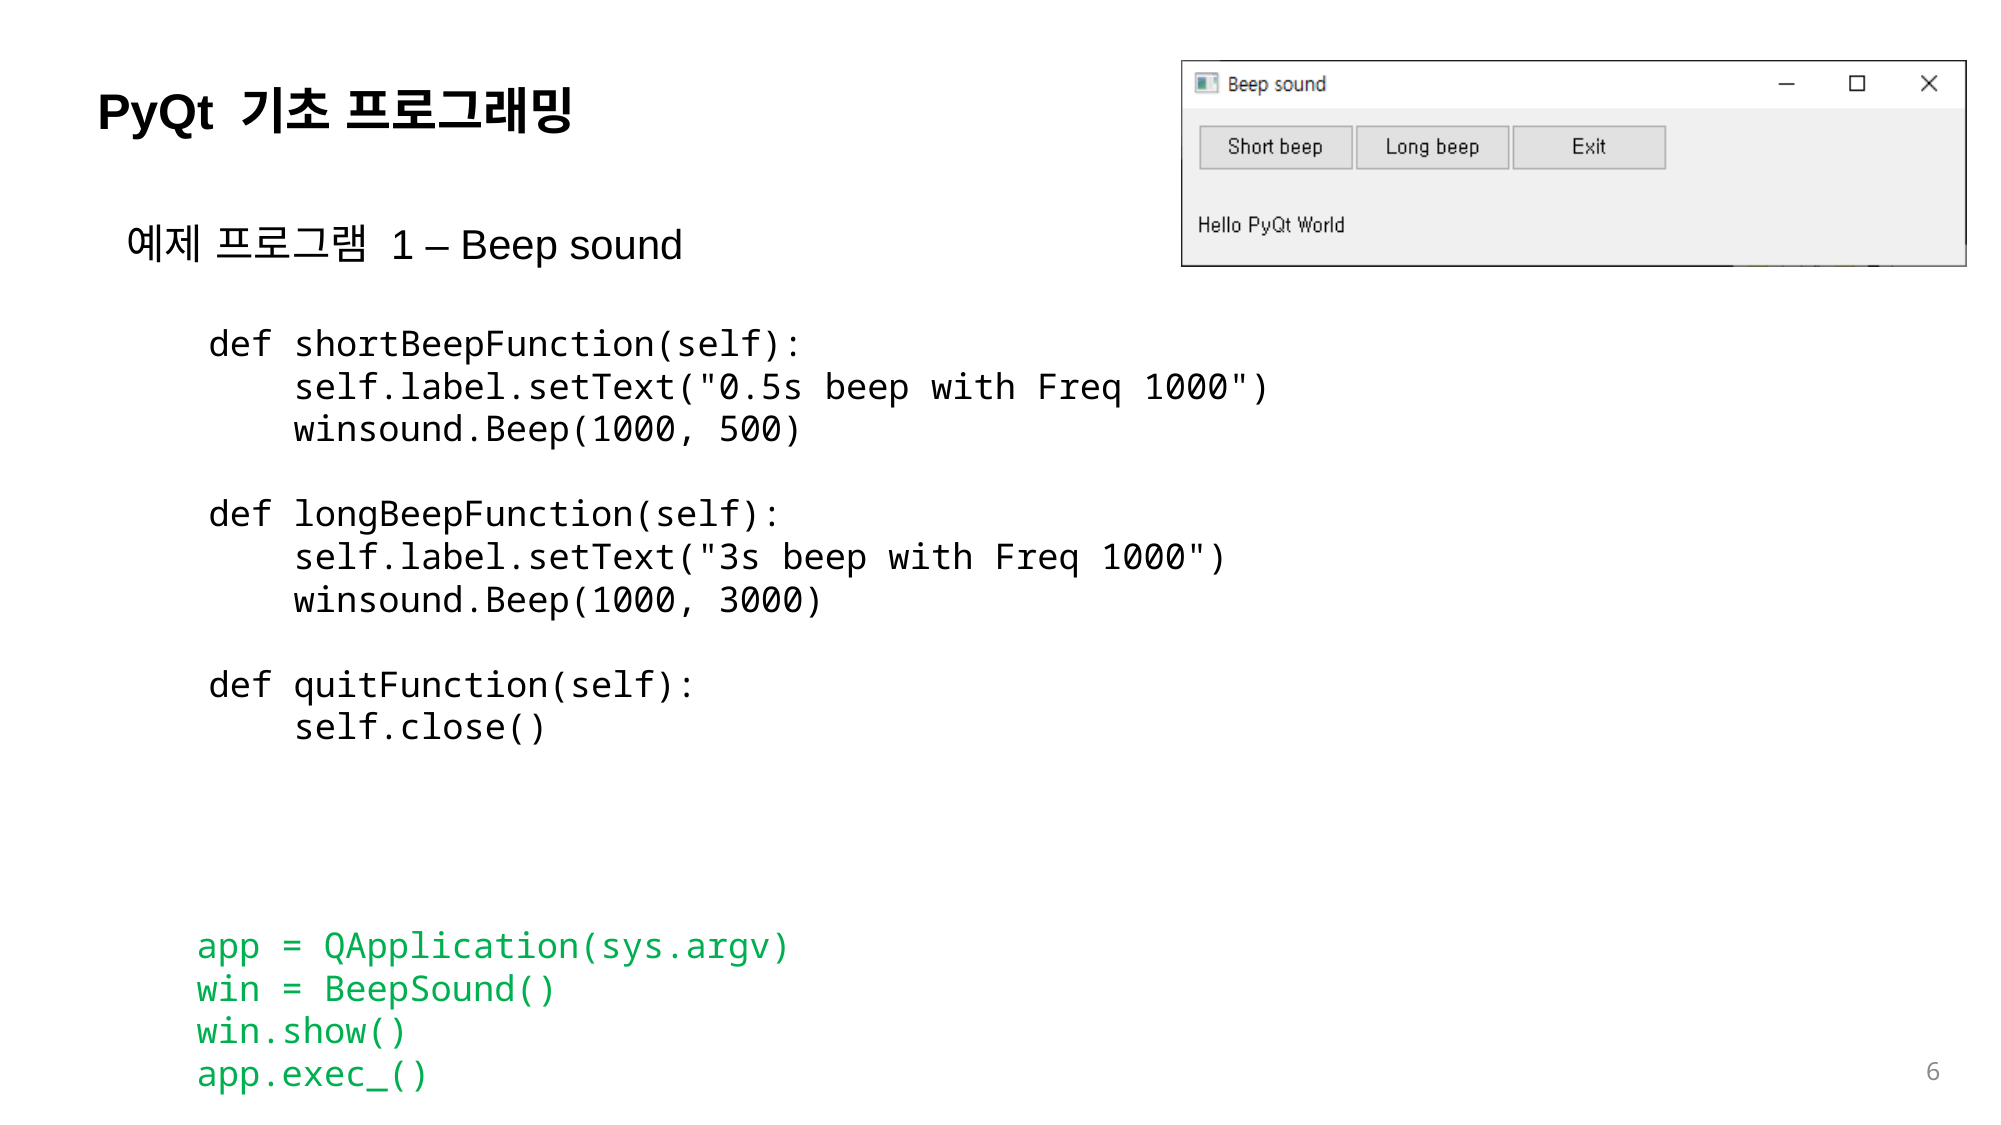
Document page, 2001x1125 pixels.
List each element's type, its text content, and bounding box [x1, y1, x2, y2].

slide_number 6 [1892, 1042, 1956, 1103]
text_box PyQt 기초 프로그래밍 [82, 72, 592, 148]
text_box app = QApplication(sys.argv) win = BeepSound() win.show() app.exec_() [181, 915, 1182, 1101]
text_box 예제 프로그램 1 – Beep sound [111, 185, 1936, 275]
text_box def shortBeepFunction(self): self.label.setText("0.5s beep with Freq 1000") winsound.Beep(1000, 500) def longBeepFunction(self): self.label.setText("3s beep with Freq 1000") winsound.Beep(1000, 3000) def quitFunction(self): self.close() [193, 314, 1432, 754]
picture [1181, 60, 1967, 267]
